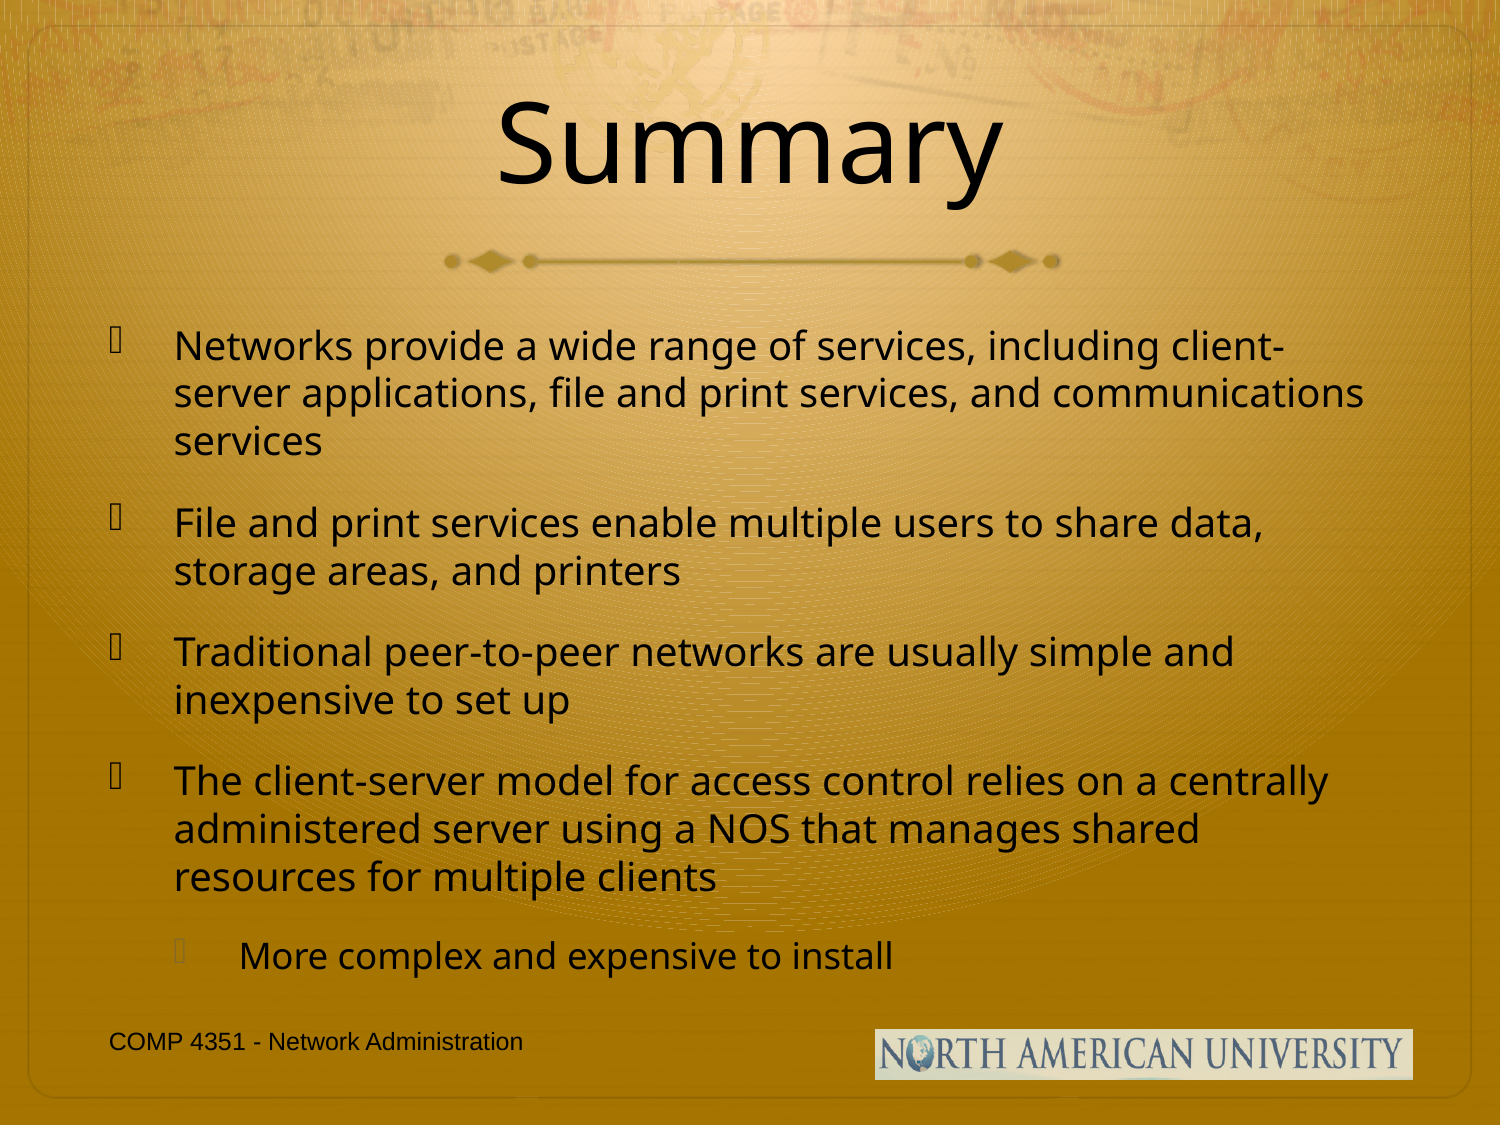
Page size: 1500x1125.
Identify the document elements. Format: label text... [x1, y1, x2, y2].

title Summary [93, 45, 1407, 233]
footer COMP 4351 - Network Administration [93, 1010, 619, 1071]
picture [0, 0, 1500, 1125]
list Networks provide a wide range of services, including client-server applications, file and print services, and communications services File and print services enable multiple users to share data, storage areas, and printers Traditional peer-to-peer networks are usually simple and inexpensive to set up The client-server model for access control relies on a centrally administered server using a NOS that manages shared resources for multiple clients More complex and expensive to install [93, 312, 1407, 988]
